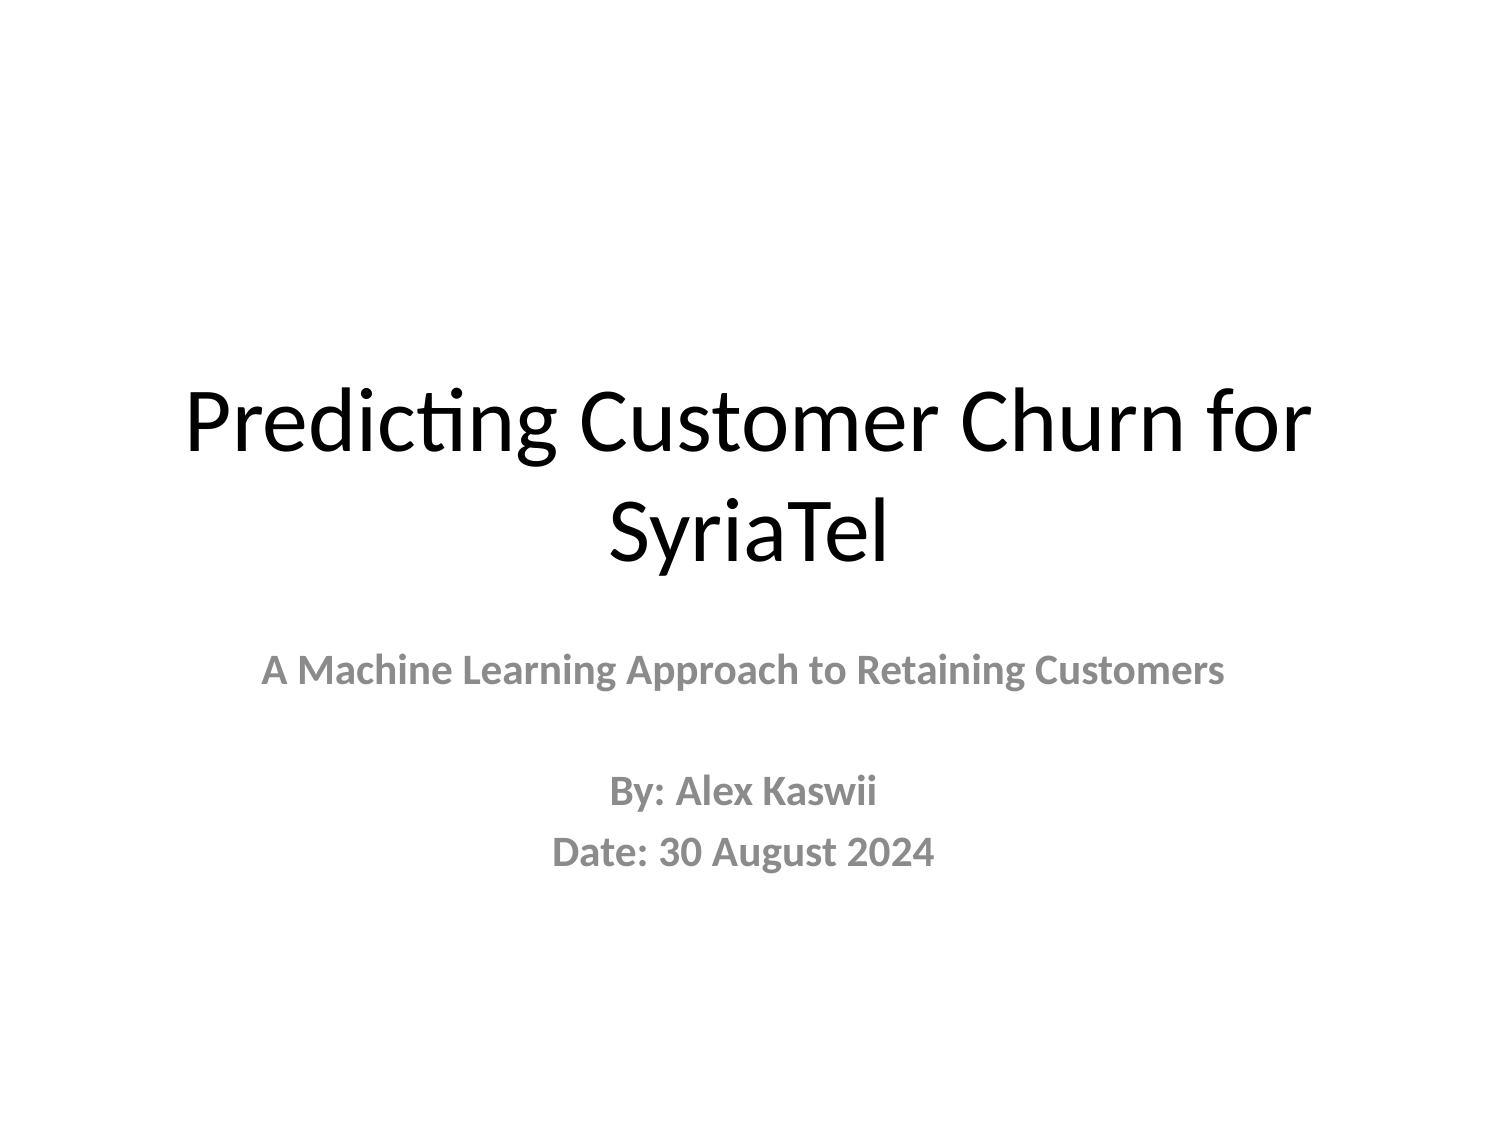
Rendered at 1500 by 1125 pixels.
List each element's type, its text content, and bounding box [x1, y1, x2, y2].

title Predicting Customer Churn for SyriaTel [112, 349, 1388, 591]
subtitle A Machine Learning Approach to Retaining Customers By: Alex Kaswii Date: 30 August 2024 [218, 633, 1269, 921]
